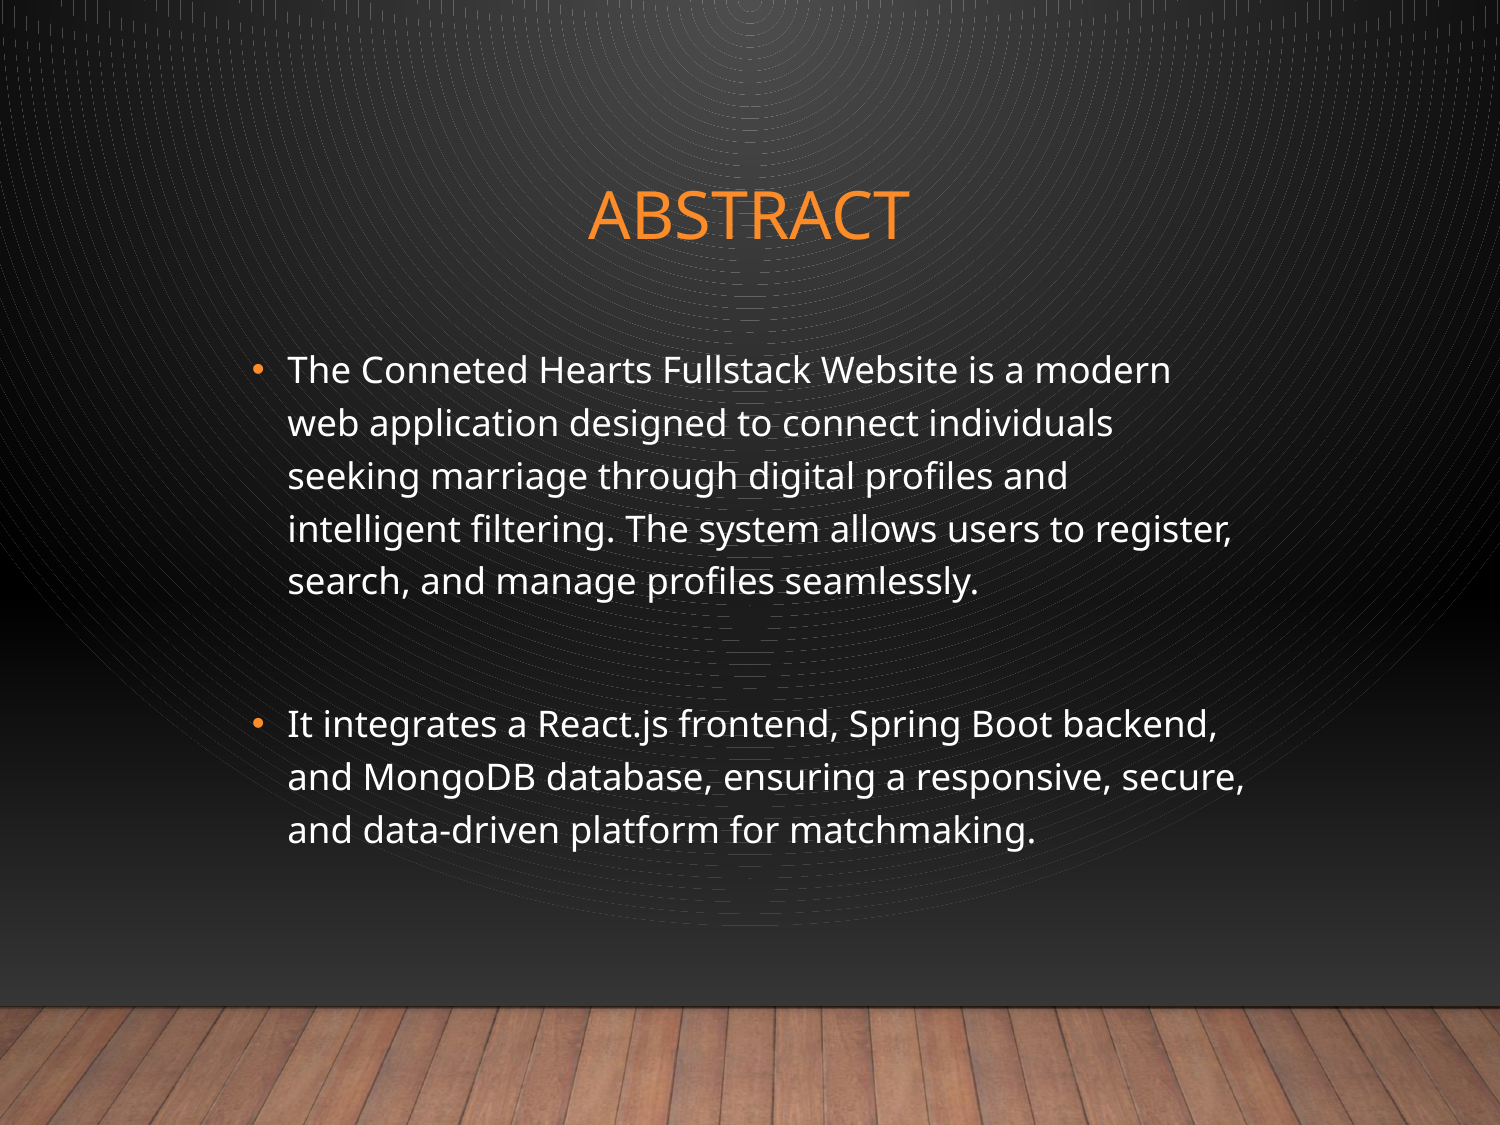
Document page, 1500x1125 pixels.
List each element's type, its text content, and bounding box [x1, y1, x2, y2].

list The Conneted Hearts Fullstack Website is a modern web application designed to connect individuals seeking marriage through digital profiles and intelligent filtering. The system allows users to register, search, and manage profiles seamlessly. It integrates a React.js frontend, Spring Boot backend, and MongoDB database, ensuring a responsive, secure, and data-driven platform for matchmaking. [236, 330, 1263, 897]
picture [0, 1006, 1500, 1125]
title Abstract [236, 131, 1263, 305]
